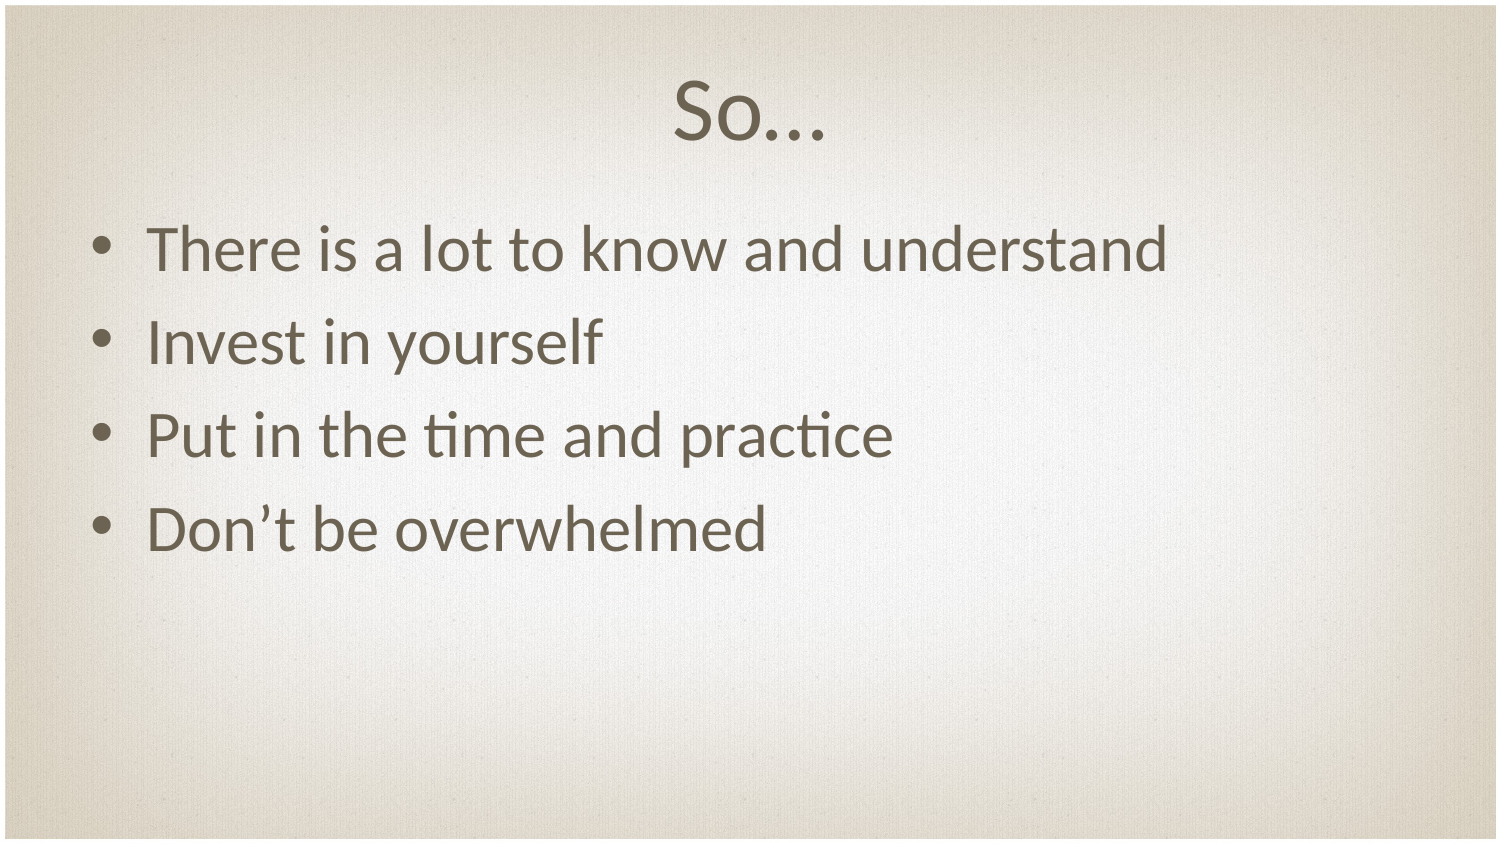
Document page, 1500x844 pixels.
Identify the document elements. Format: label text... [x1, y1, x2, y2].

title So… [75, 33, 1425, 175]
picture [0, 0, 1500, 844]
list There is a lot to know and understand Invest in yourself Put in the time and practice Don’t be overwhelmed [75, 196, 1425, 754]
